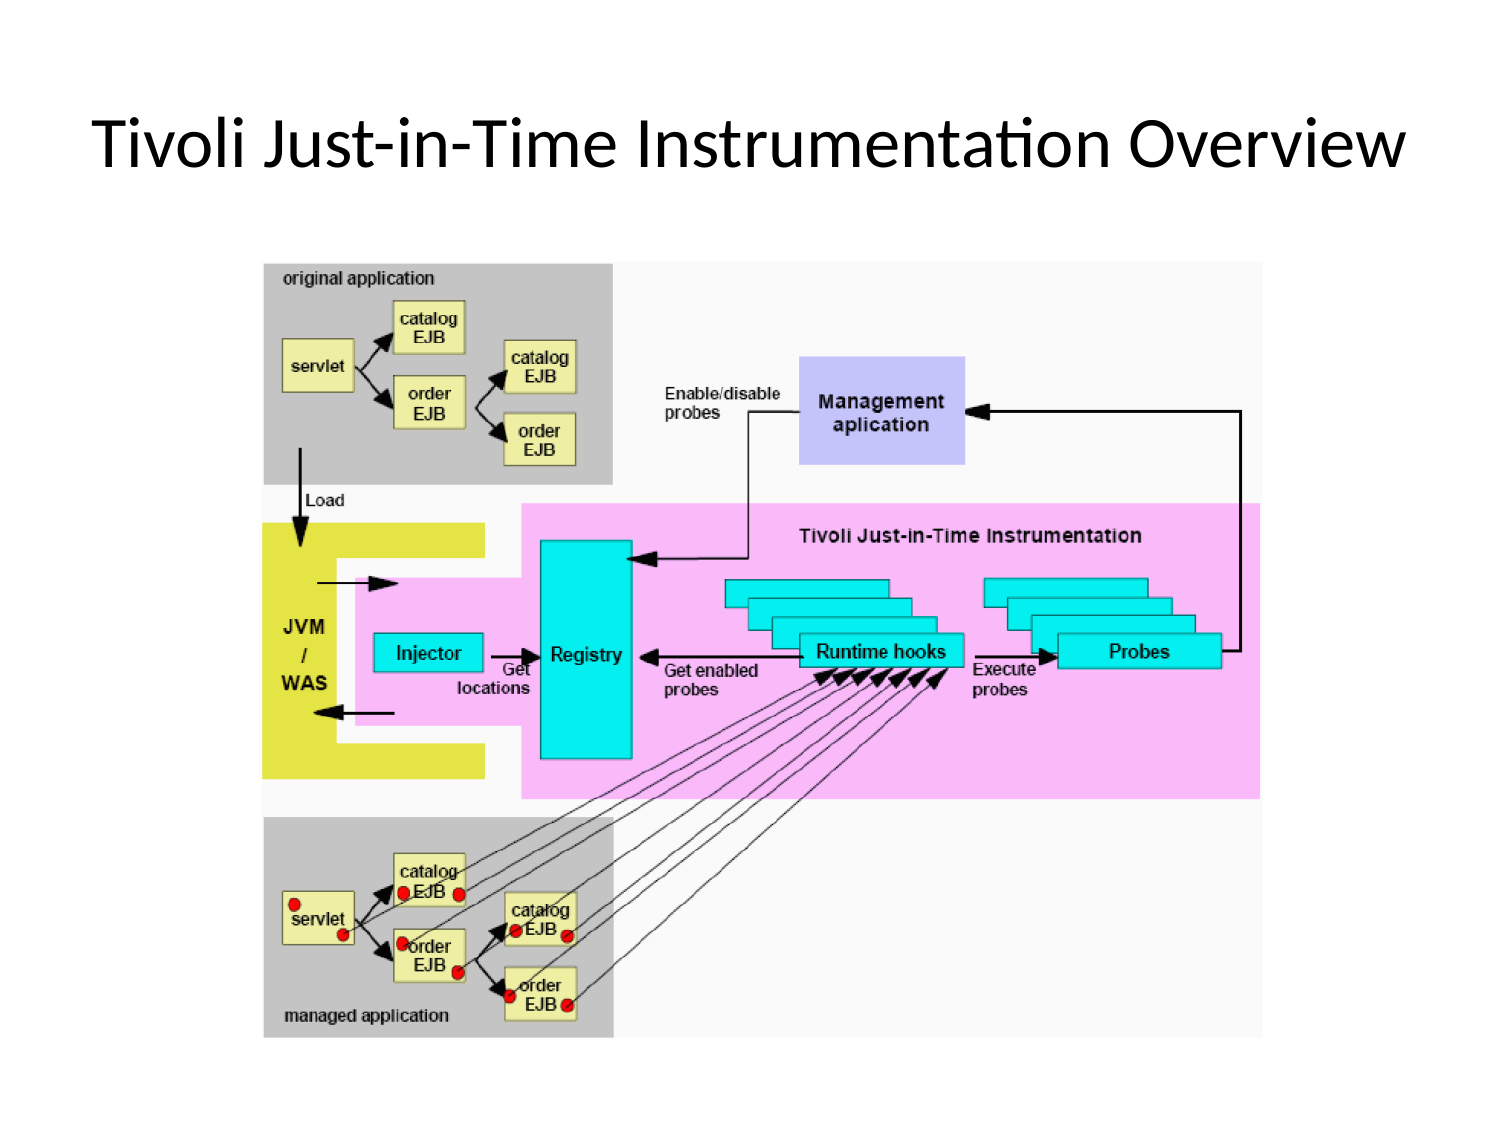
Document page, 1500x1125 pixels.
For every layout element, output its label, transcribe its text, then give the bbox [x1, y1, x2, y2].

picture [262, 262, 1263, 1039]
title Tivoli Just-in-Time Instrumentation Overview [75, 45, 1425, 233]
